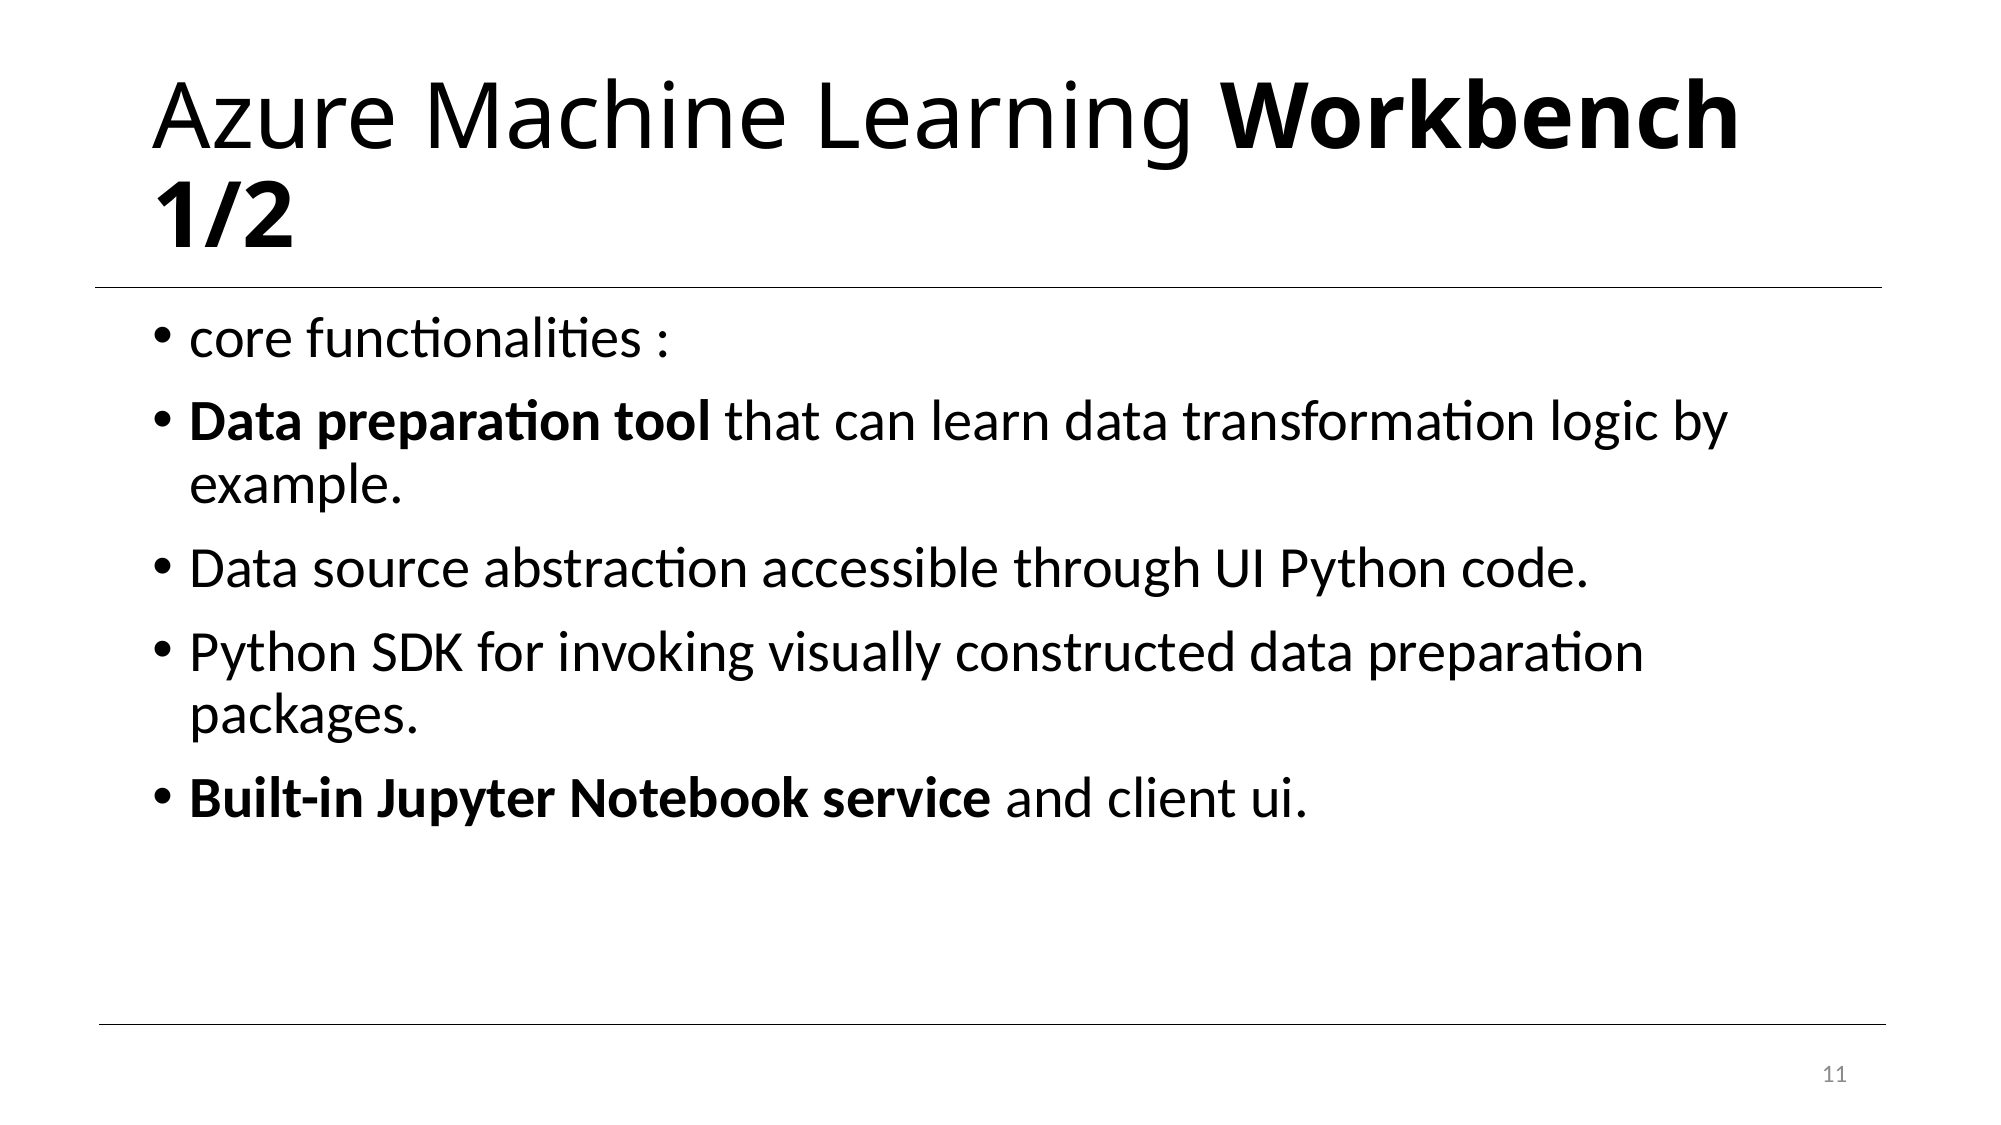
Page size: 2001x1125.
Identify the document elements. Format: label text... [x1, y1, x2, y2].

list core functionalities : Data preparation tool that can learn data transformation logic by example. Data source abstraction accessible through UI Python code. Python SDK for invoking visually constructed data preparation packages. Built-in Jupyter Notebook service and client ui. [137, 299, 1863, 1014]
title Azure Machine Learning Workbench 1/2 [137, 59, 1863, 278]
slide_number 11 [1412, 1042, 1863, 1103]
